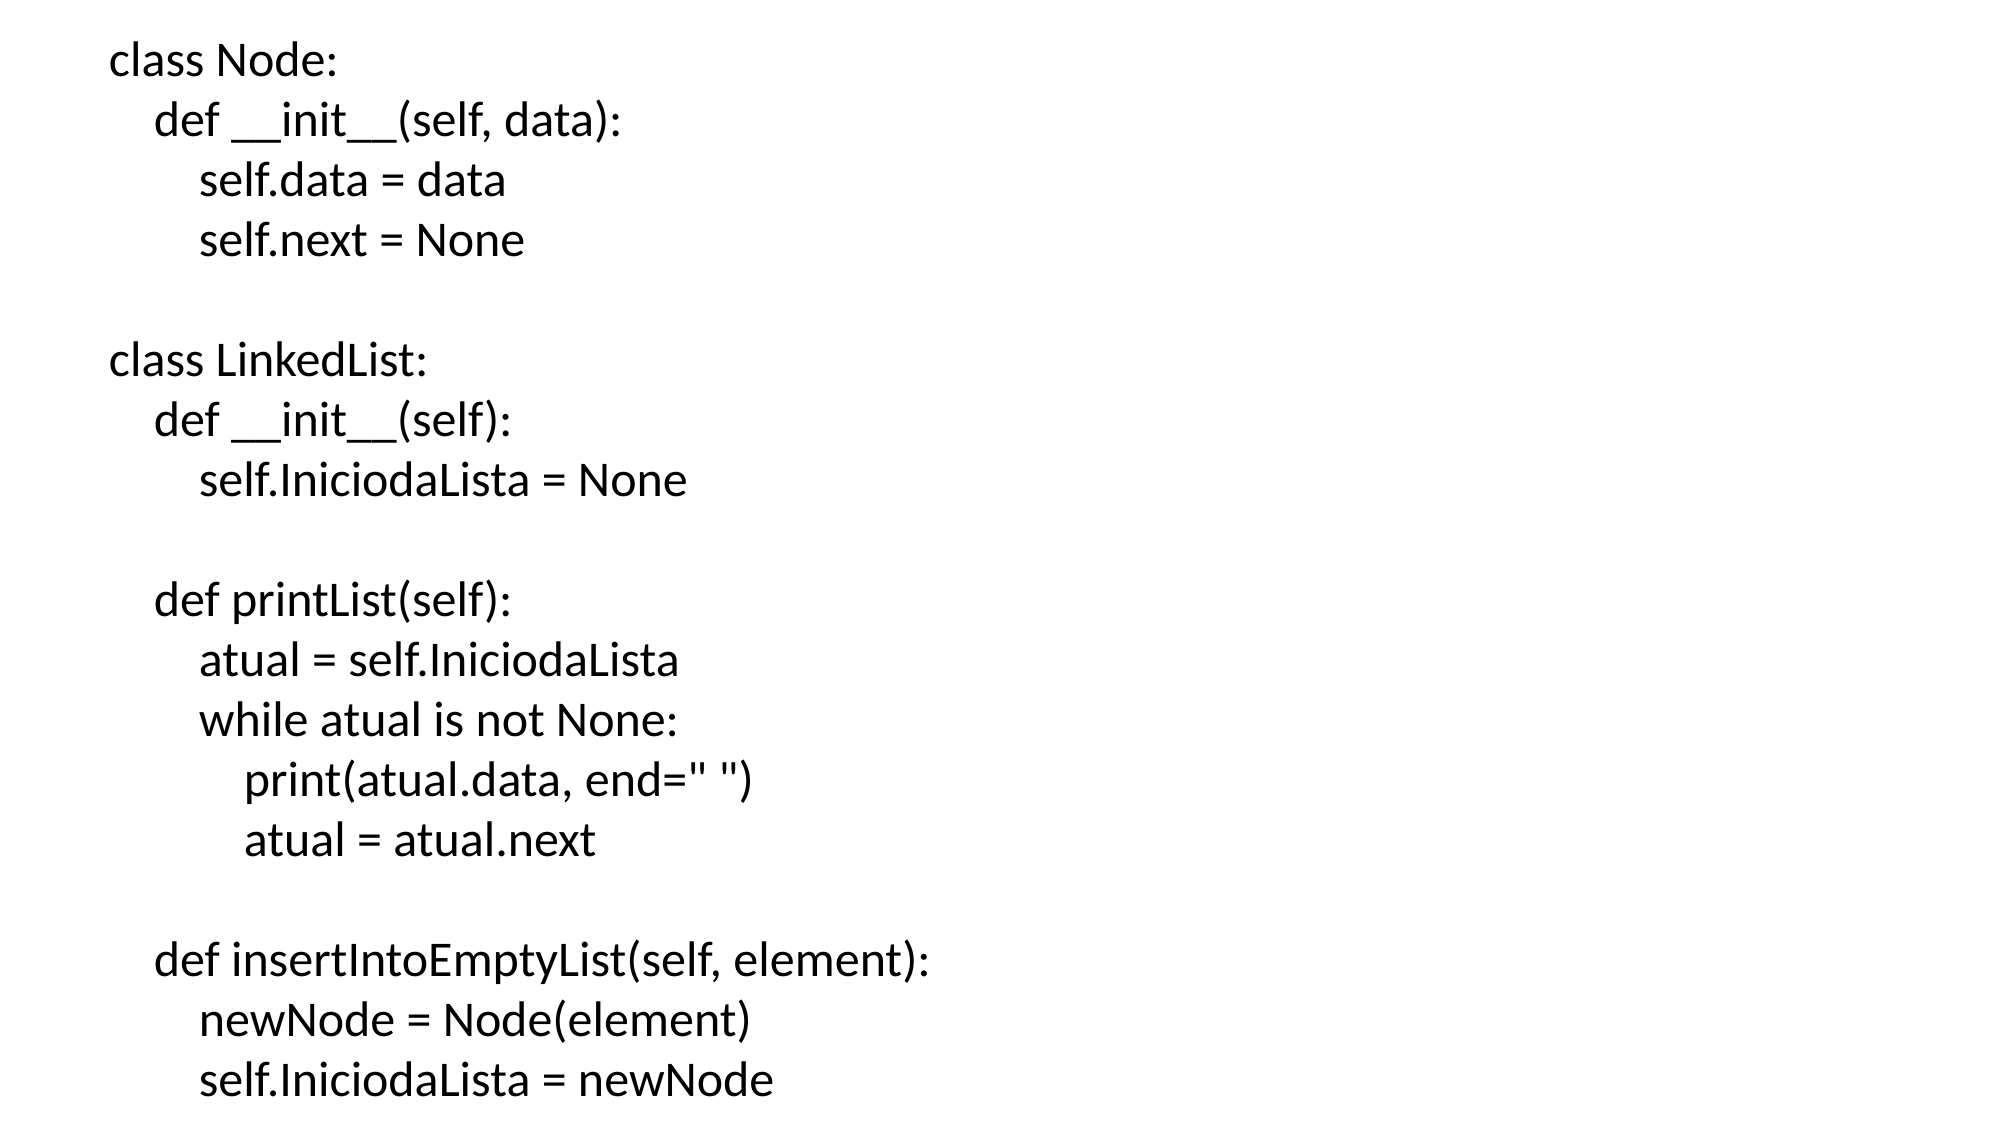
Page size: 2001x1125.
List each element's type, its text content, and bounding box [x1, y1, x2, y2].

text_box class Node: def __init__(self, data): self.data = data self.next = None class LinkedList: def __init__(self): self.IniciodaLista = None def printList(self): atual = self.IniciodaLista while atual is not None: print(atual.data, end=" ") atual = atual.next def insertIntoEmptyList(self, element): newNode = Node(element) self.IniciodaLista = newNode [94, 19, 1095, 1114]
